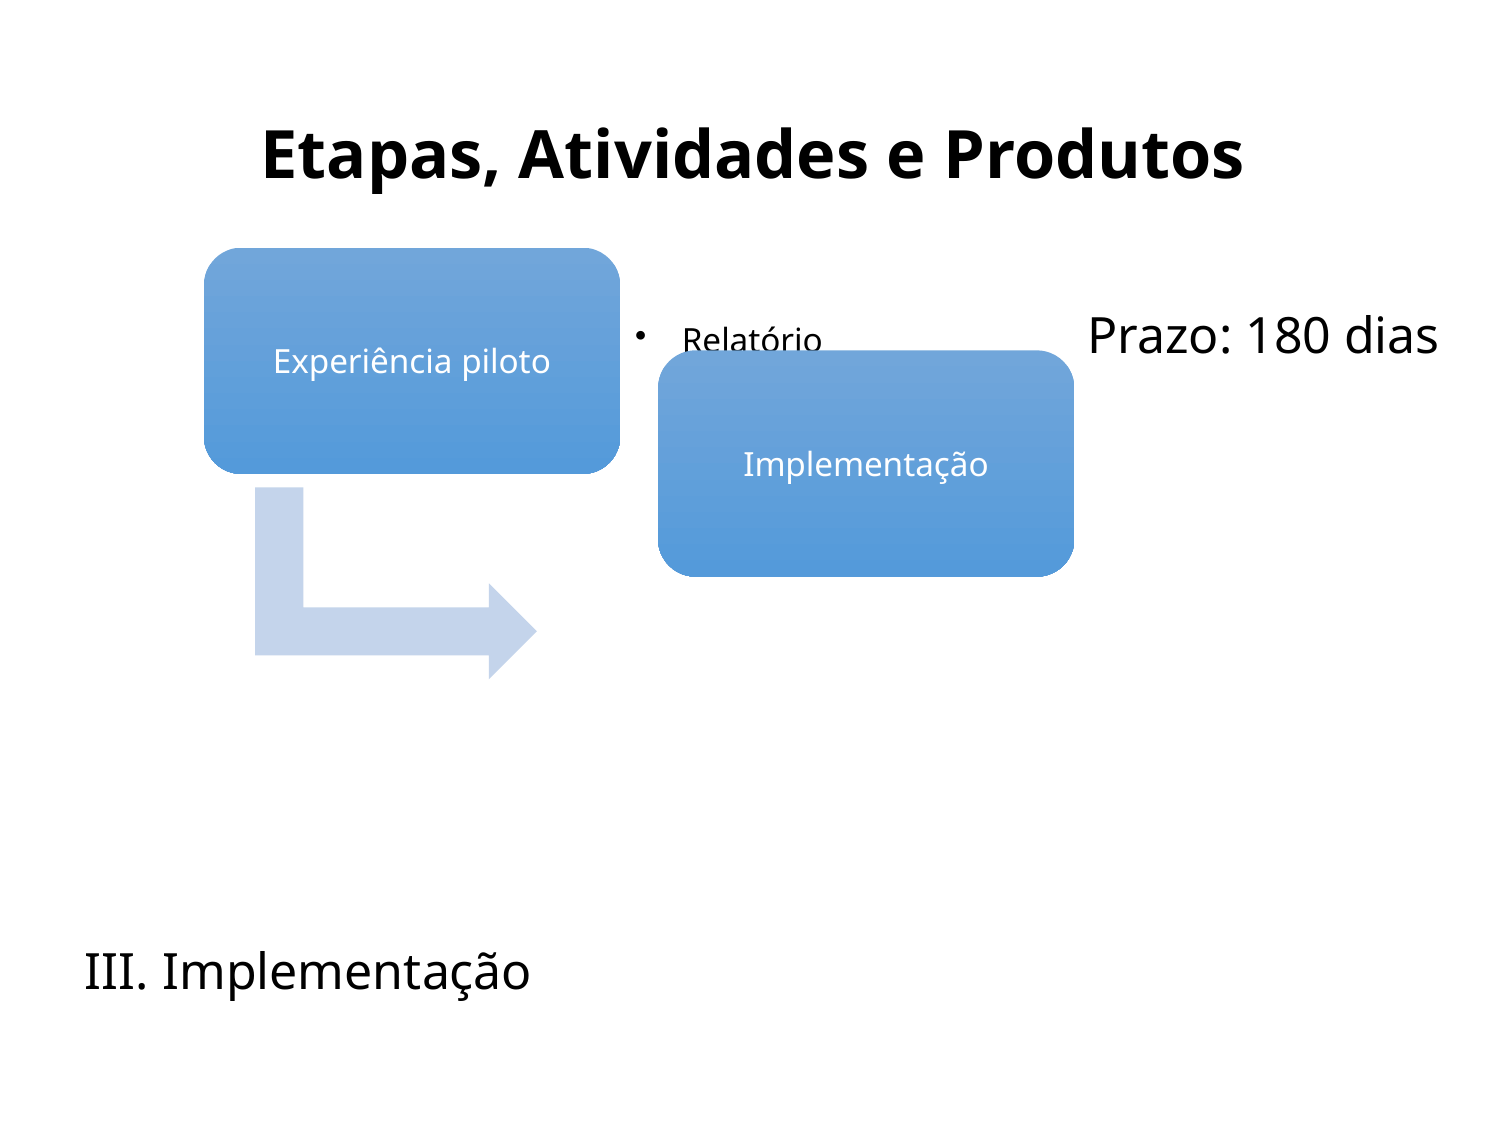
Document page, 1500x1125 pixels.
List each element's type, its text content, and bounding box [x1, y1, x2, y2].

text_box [203, 234, 1391, 976]
text_box Etapas, Atividades e Produtos [115, 31, 1391, 273]
text_box III. Implementação [70, 932, 548, 1007]
text_box Prazo: 180 dias [1391, 295, 1455, 371]
